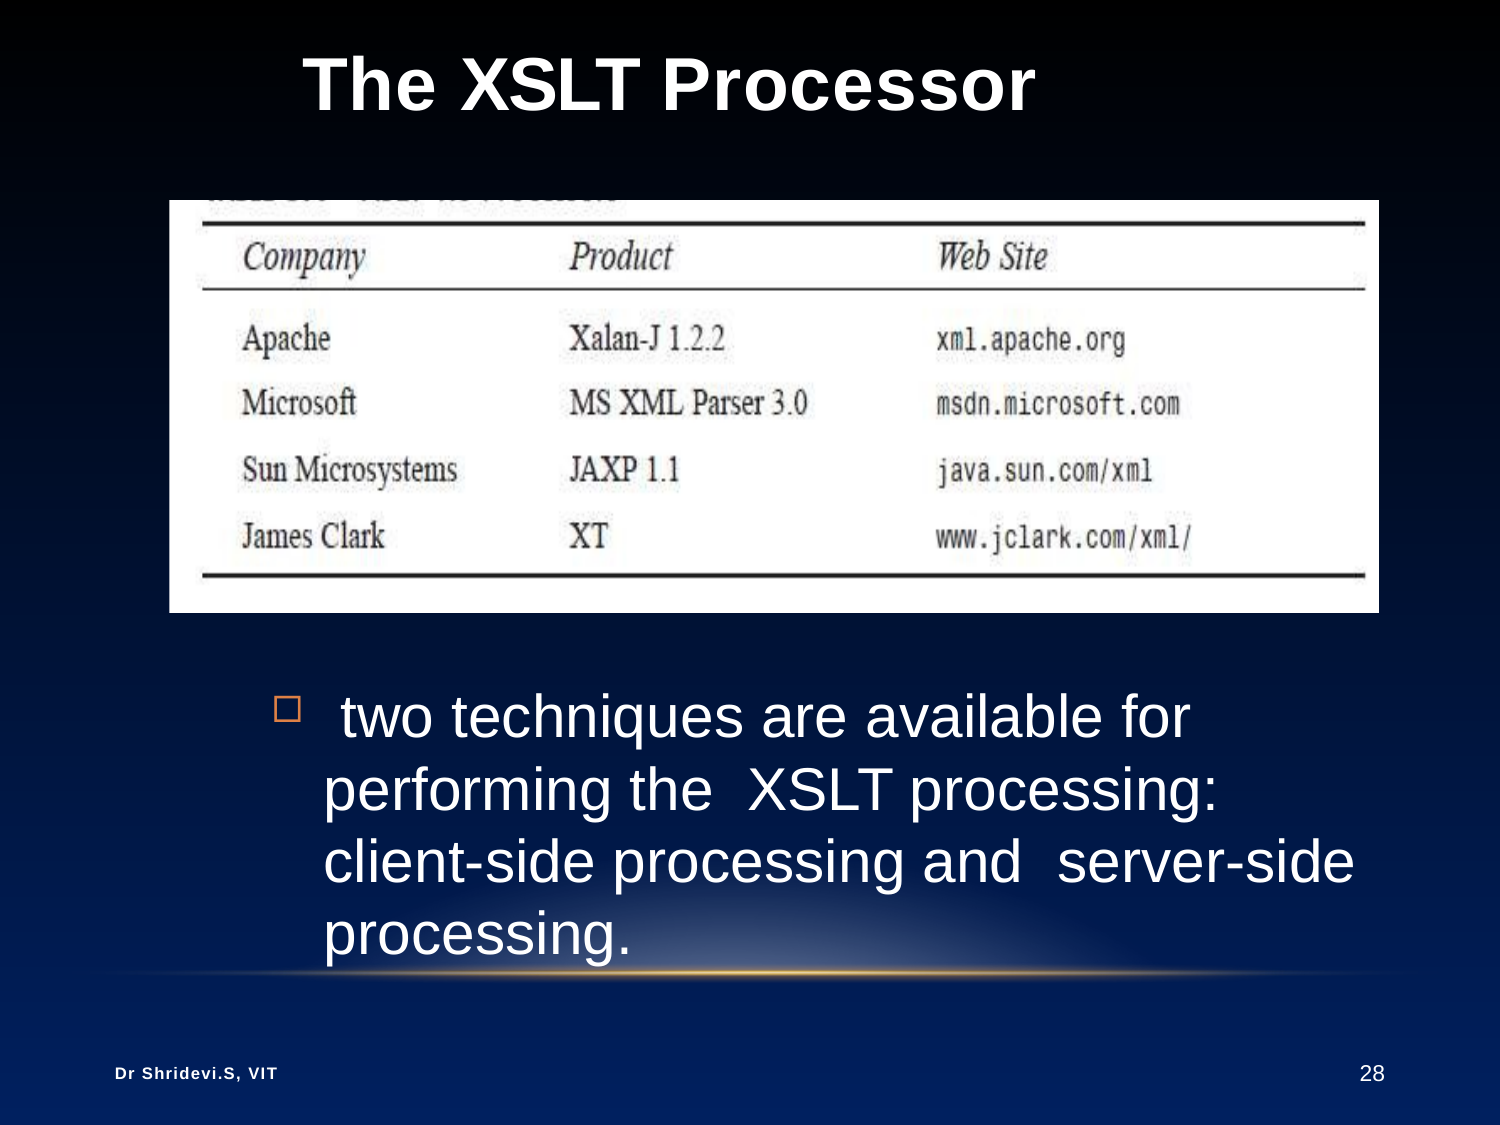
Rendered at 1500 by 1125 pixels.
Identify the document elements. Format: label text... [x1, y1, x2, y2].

text_box [169, 200, 1379, 613]
title The XSLT Processor [0, 0, 1263, 125]
slide_number 28 [1237, 1042, 1400, 1103]
footer Dr Shridevi.S, VIT [99, 1042, 650, 1103]
picture [0, 0, 1500, 1125]
text_box two techniques are available for performing the XSLT processing: client-side processing and server-side processing. [194, 675, 1379, 967]
